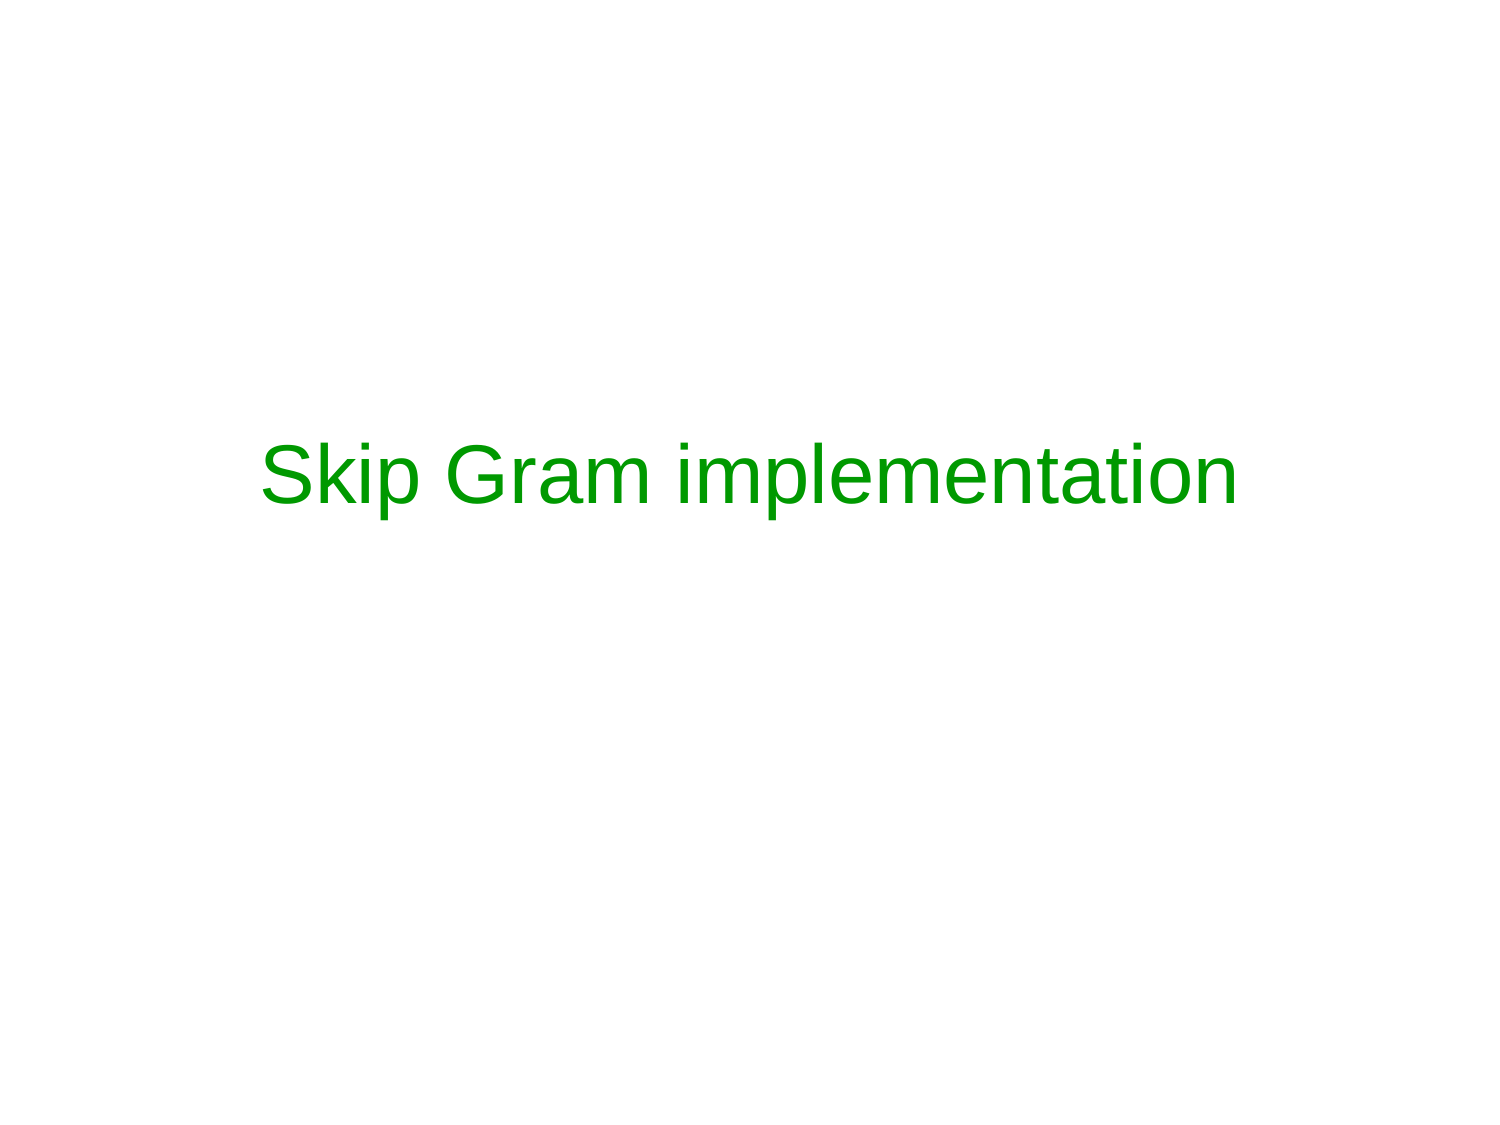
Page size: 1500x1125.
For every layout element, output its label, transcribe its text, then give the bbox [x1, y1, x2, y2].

title Skip Gram implementation [112, 349, 1388, 591]
